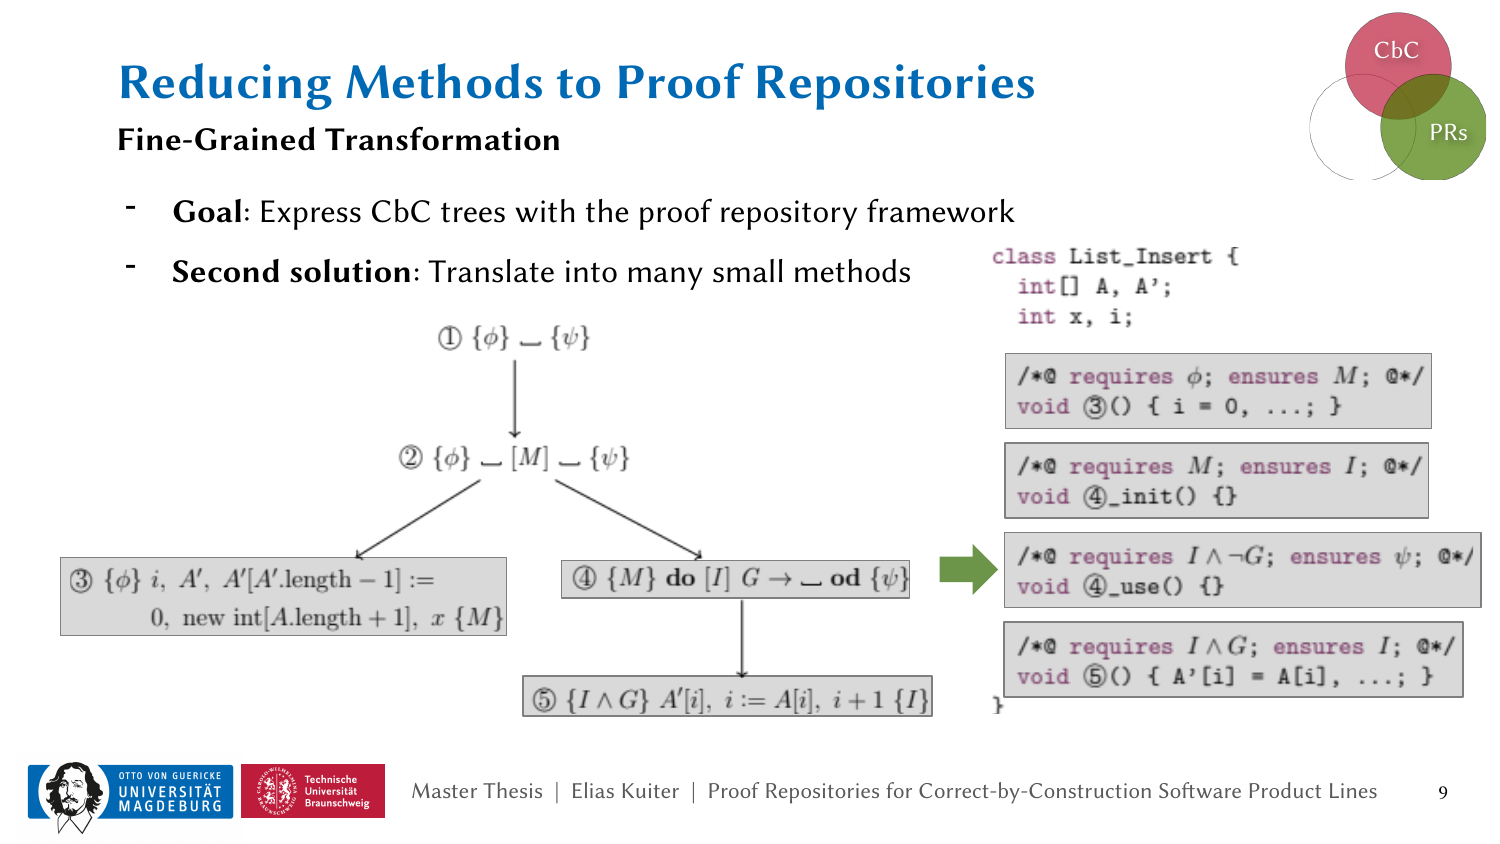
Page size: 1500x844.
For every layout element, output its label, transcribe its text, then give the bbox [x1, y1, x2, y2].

text_box [939, 544, 986, 595]
picture [70, 324, 928, 714]
text_box [60, 557, 65, 636]
text_box [1477, 532, 1481, 608]
text_box Fine-Grained Transformation [101, 110, 578, 165]
text_box Goal: Express CbC trees with the proof repository framework Second solution: Translate into many small methods [110, 161, 1032, 297]
picture [17, 751, 385, 844]
picture [991, 246, 1474, 714]
text_box Reducing Methods to Proof Repositories [102, 40, 1052, 116]
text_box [1309, 12, 1487, 180]
text_box 9 [1423, 770, 1463, 811]
